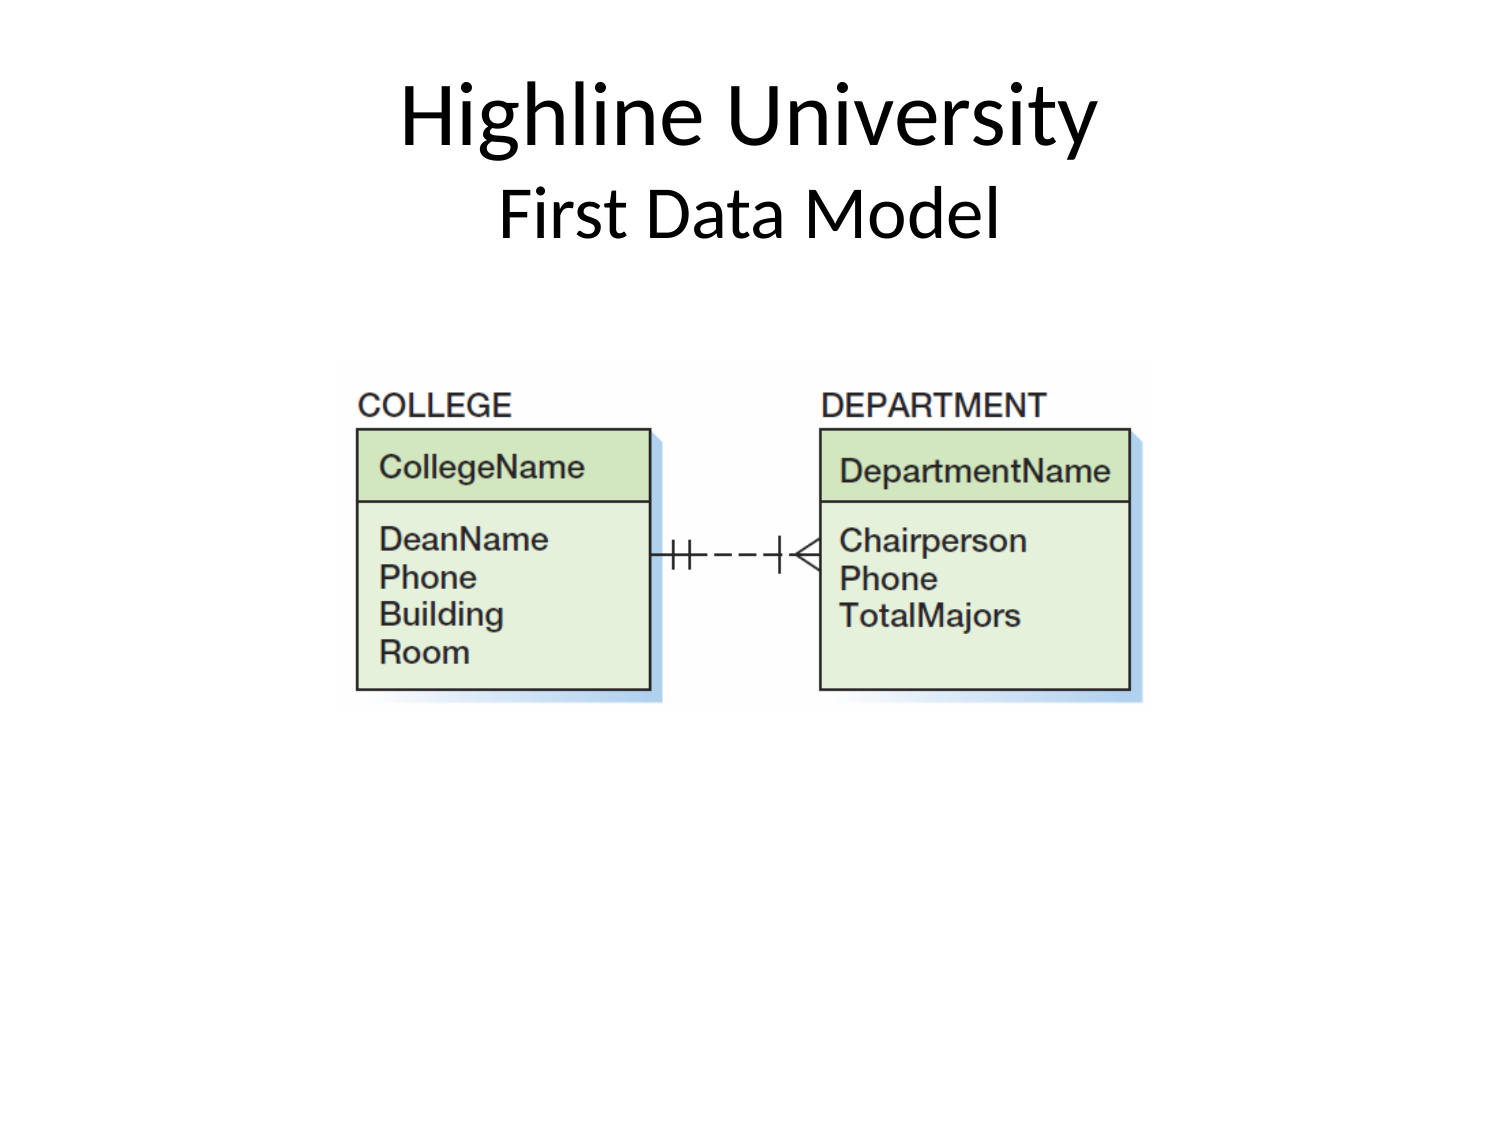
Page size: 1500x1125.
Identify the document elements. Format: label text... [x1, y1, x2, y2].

title Highline University First Data Model [75, 45, 1425, 263]
picture [337, 359, 1153, 713]
